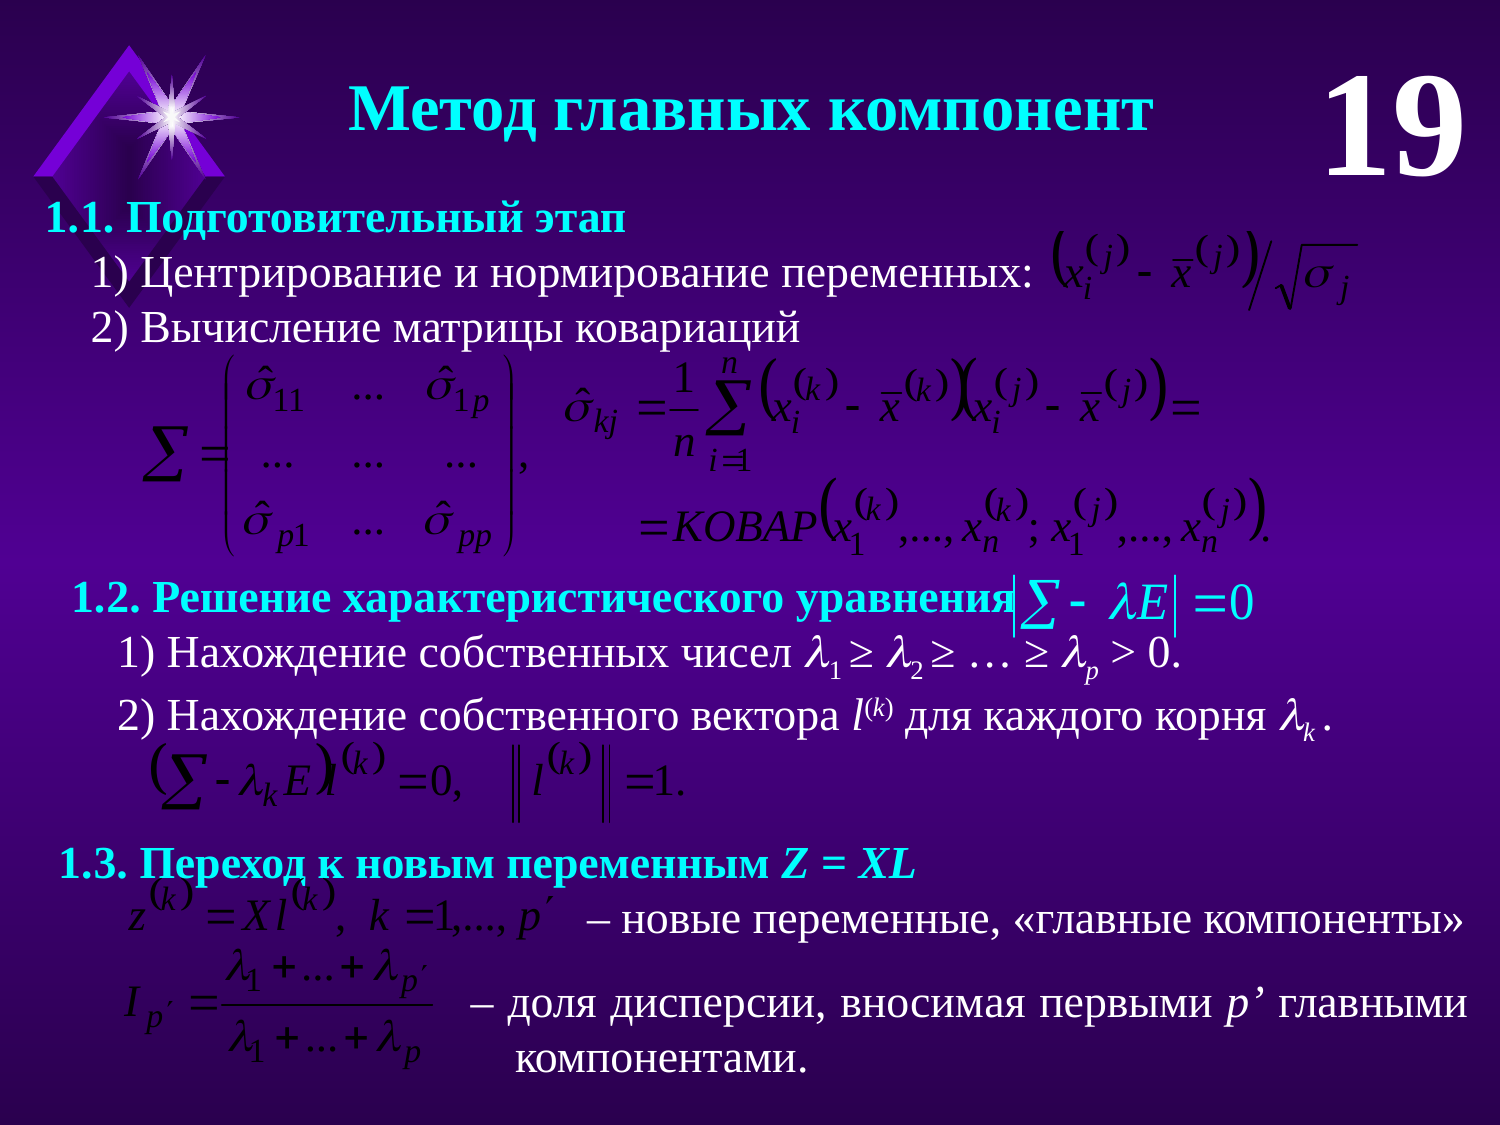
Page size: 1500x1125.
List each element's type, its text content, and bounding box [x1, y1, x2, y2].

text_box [557, 338, 1278, 565]
text_box Метод главных компонент [29, 56, 1293, 152]
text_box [143, 734, 692, 833]
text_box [1044, 231, 1368, 318]
text_box 2. Решение характеристического уравнения 1) Нахождение собственных чисел 1 ≥ 2 ≥ … ≥ p > 0. 2) Нахождение собственного вектора l(k) для каждого корня k . [56, 559, 1349, 755]
text_box – доля дисперсии, вносимая первыми p’ главными компонентами. [442, 964, 1483, 1090]
text_box 1. Подготовительный этап 1) Центрирование и нормирование переменных: 2) Вычисление матрицы ковариаций [29, 178, 1181, 359]
text_box 3. Переход к новым переменным Z = XL – новые переменные, «главные компоненты» [43, 824, 1481, 950]
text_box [115, 936, 443, 1080]
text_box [136, 347, 538, 566]
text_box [1005, 566, 1262, 643]
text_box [119, 874, 559, 950]
text_box 19 [1293, 17, 1482, 213]
